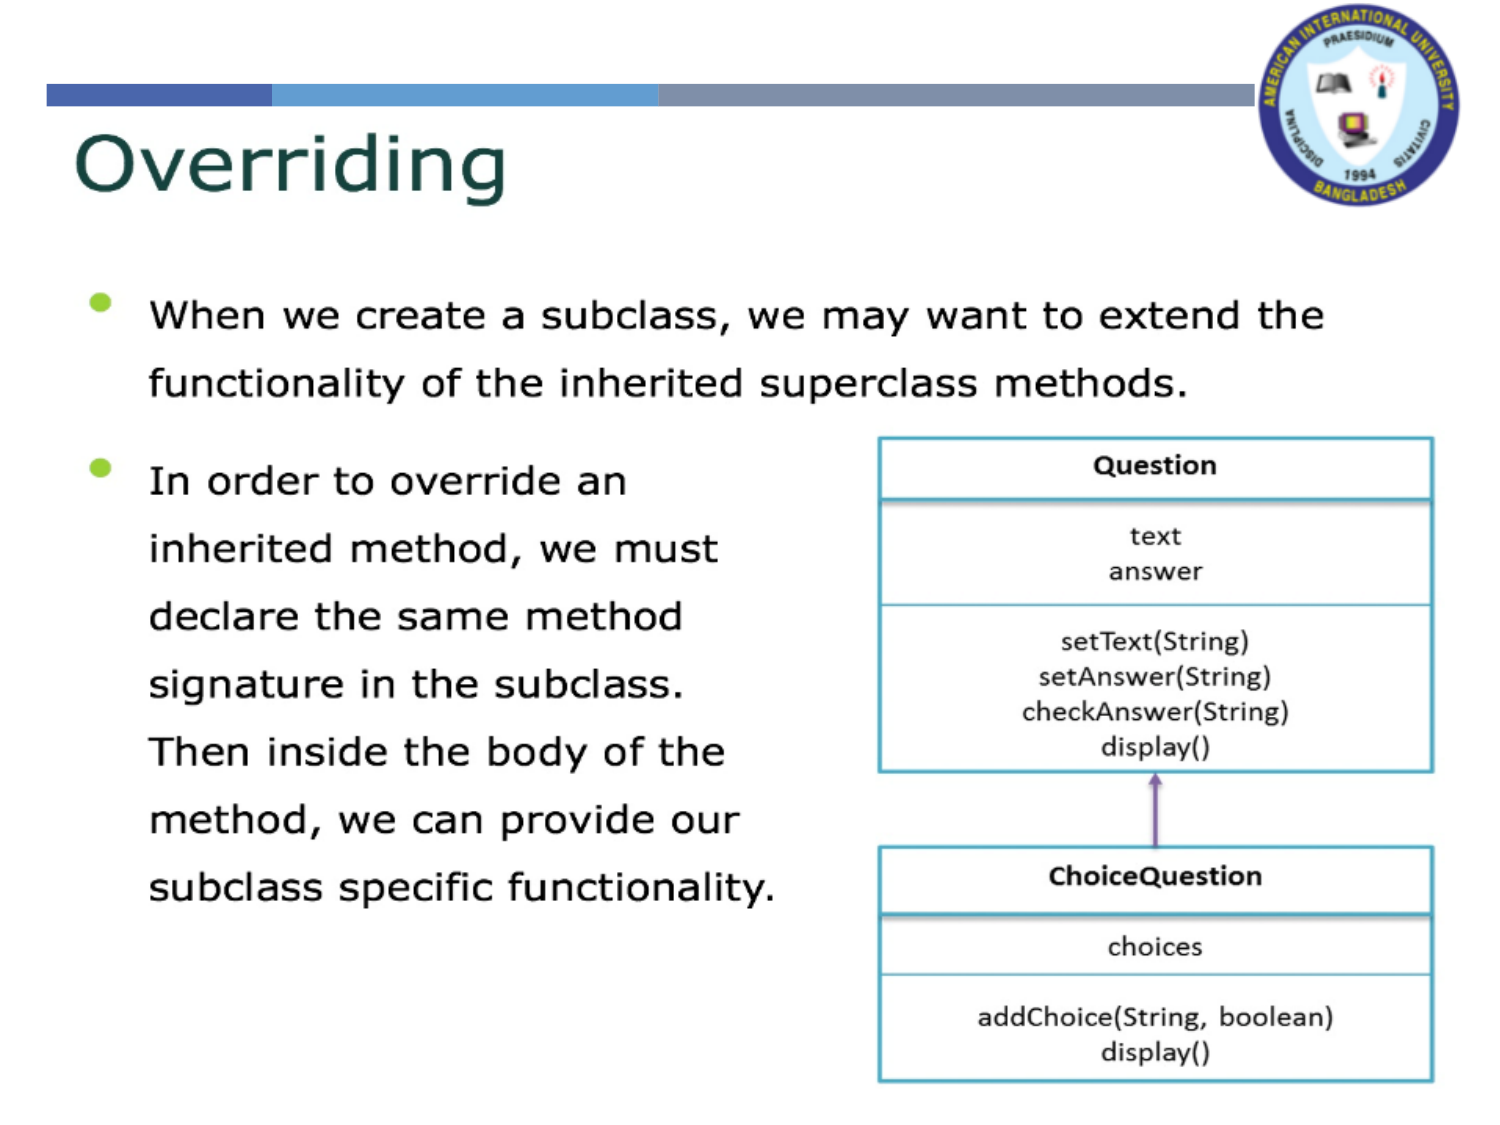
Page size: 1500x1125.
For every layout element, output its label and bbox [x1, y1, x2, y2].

picture [40, 0, 1466, 1125]
text_box [46, 83, 1244, 108]
